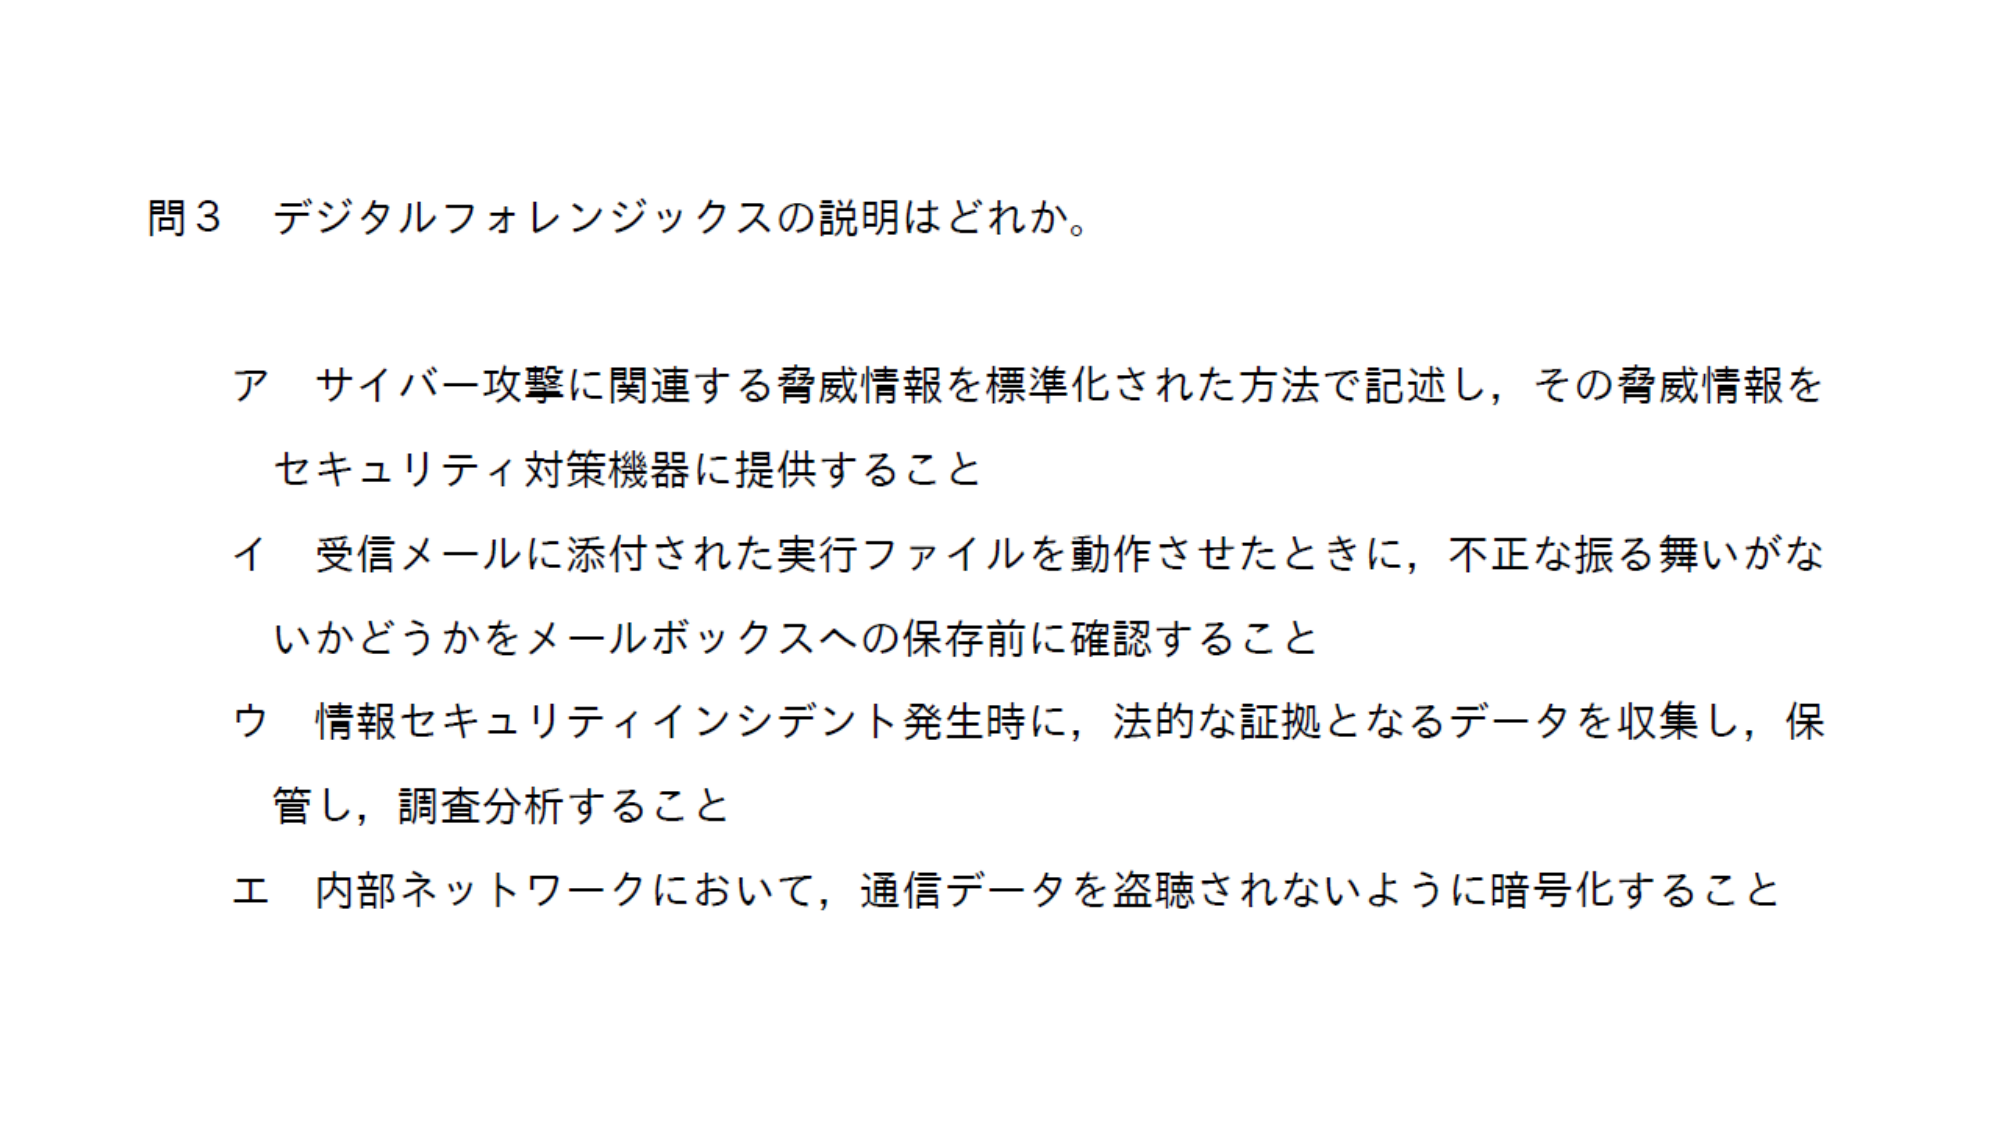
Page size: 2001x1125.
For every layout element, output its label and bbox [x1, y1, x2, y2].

picture [135, 177, 1865, 948]
